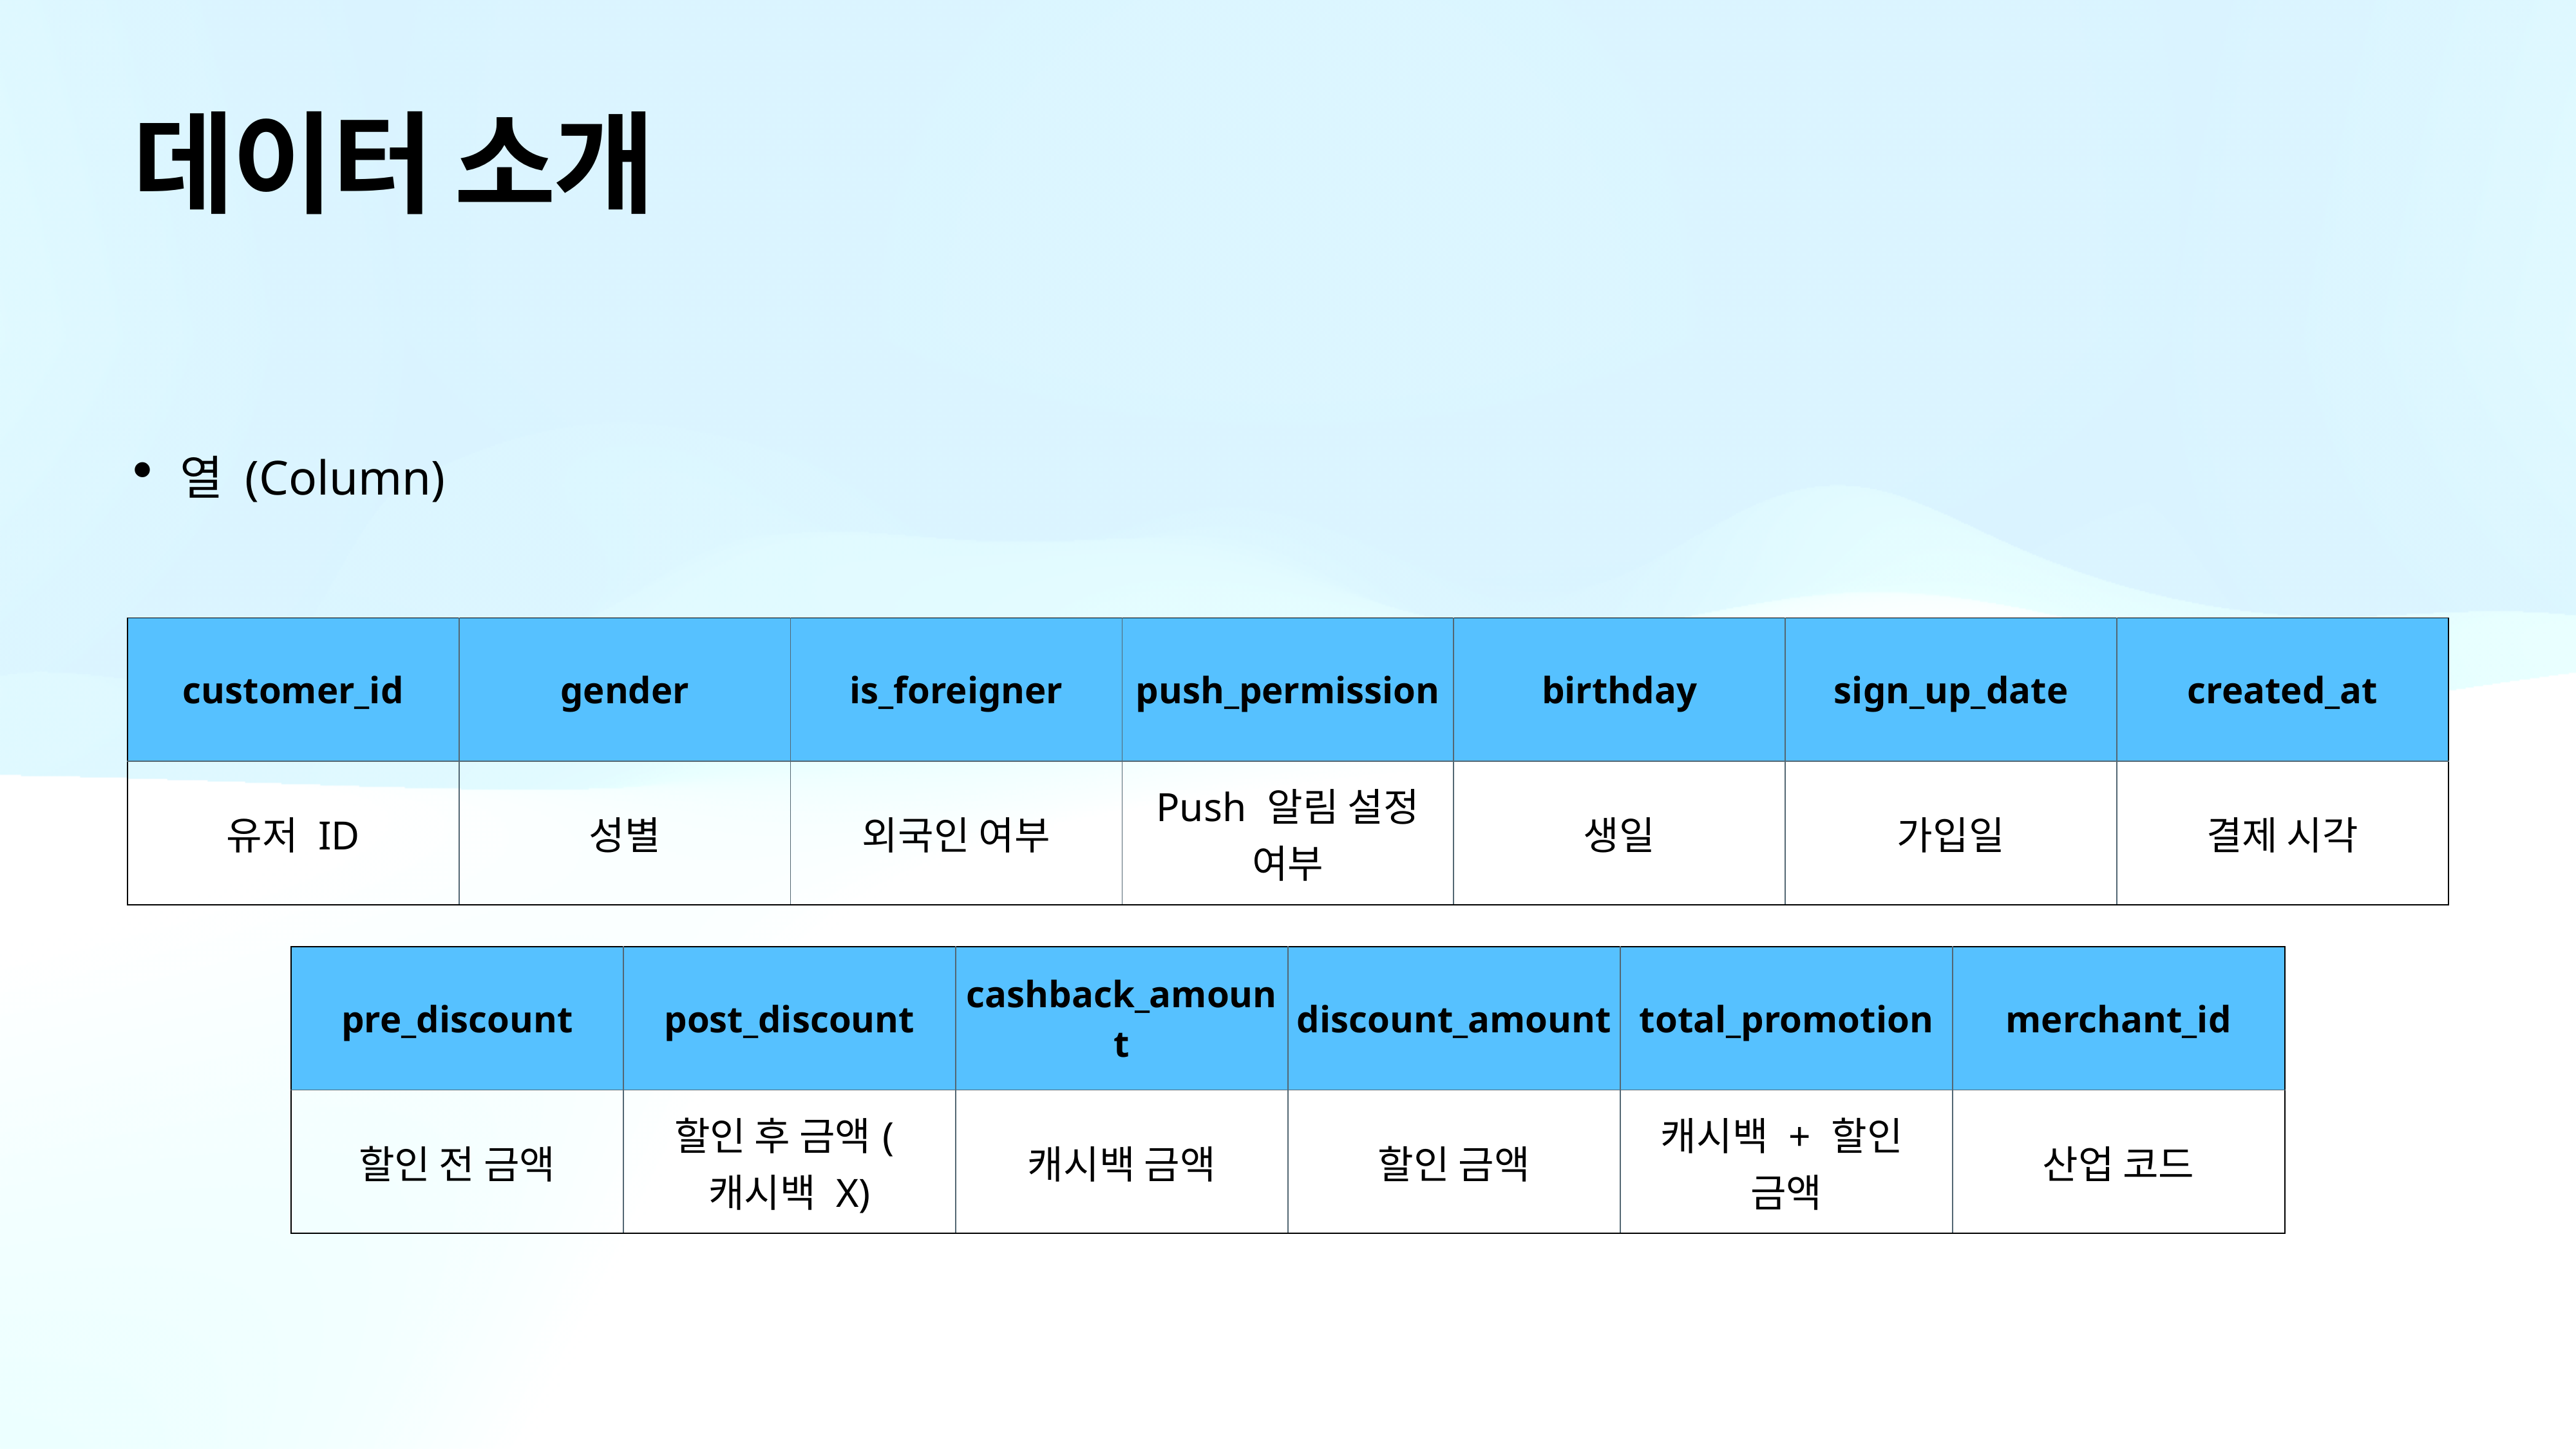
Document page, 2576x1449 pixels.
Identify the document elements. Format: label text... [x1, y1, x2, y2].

table_header gender [460, 618, 790, 761]
table_header customer_id [128, 618, 459, 761]
table_cell Push 알림 설정 여부 [1122, 762, 1453, 904]
table_cell 외국인 여부 [791, 762, 1122, 904]
table_header merchant_id [1953, 947, 2284, 1090]
table_header post_discount [624, 947, 955, 1090]
picture [0, 0, 2576, 1449]
table_cell 캐시백 금액 [956, 1090, 1287, 1233]
table_cell 할인 후 금액 (캐시백 X) [624, 1090, 955, 1233]
table_cell 캐시백 + 할인 금액 [1621, 1090, 1952, 1233]
table_cell 가입일 [1786, 762, 2116, 904]
table_cell 생일 [1454, 762, 1785, 904]
table_cell 유저 ID [128, 762, 459, 904]
table_header birthday [1454, 618, 1785, 761]
title 데이터 소개 [127, 113, 2449, 266]
table_header is_foreigner [791, 618, 1122, 761]
table_header total_promotion [1621, 947, 1952, 1090]
list 열 (Column) [127, 905, 2449, 1321]
table_cell 할인 금액 [1289, 1090, 1620, 1233]
table_cell 산업 코드 [1953, 1090, 2284, 1233]
table_cell 성별 [460, 762, 790, 904]
table_header discount_amount [1289, 947, 1620, 1090]
table_header cashback_amount [956, 947, 1287, 1090]
list 열 (Column) [127, 448, 2449, 618]
table_header created_at [2117, 618, 2448, 761]
table_cell 결제 시각 [2117, 762, 2448, 904]
table_header sign_up_date [1786, 618, 2116, 761]
table_header pre_discount [292, 947, 623, 1090]
table_header push_permission [1122, 618, 1453, 761]
table_cell 할인 전 금액 [292, 1090, 623, 1233]
